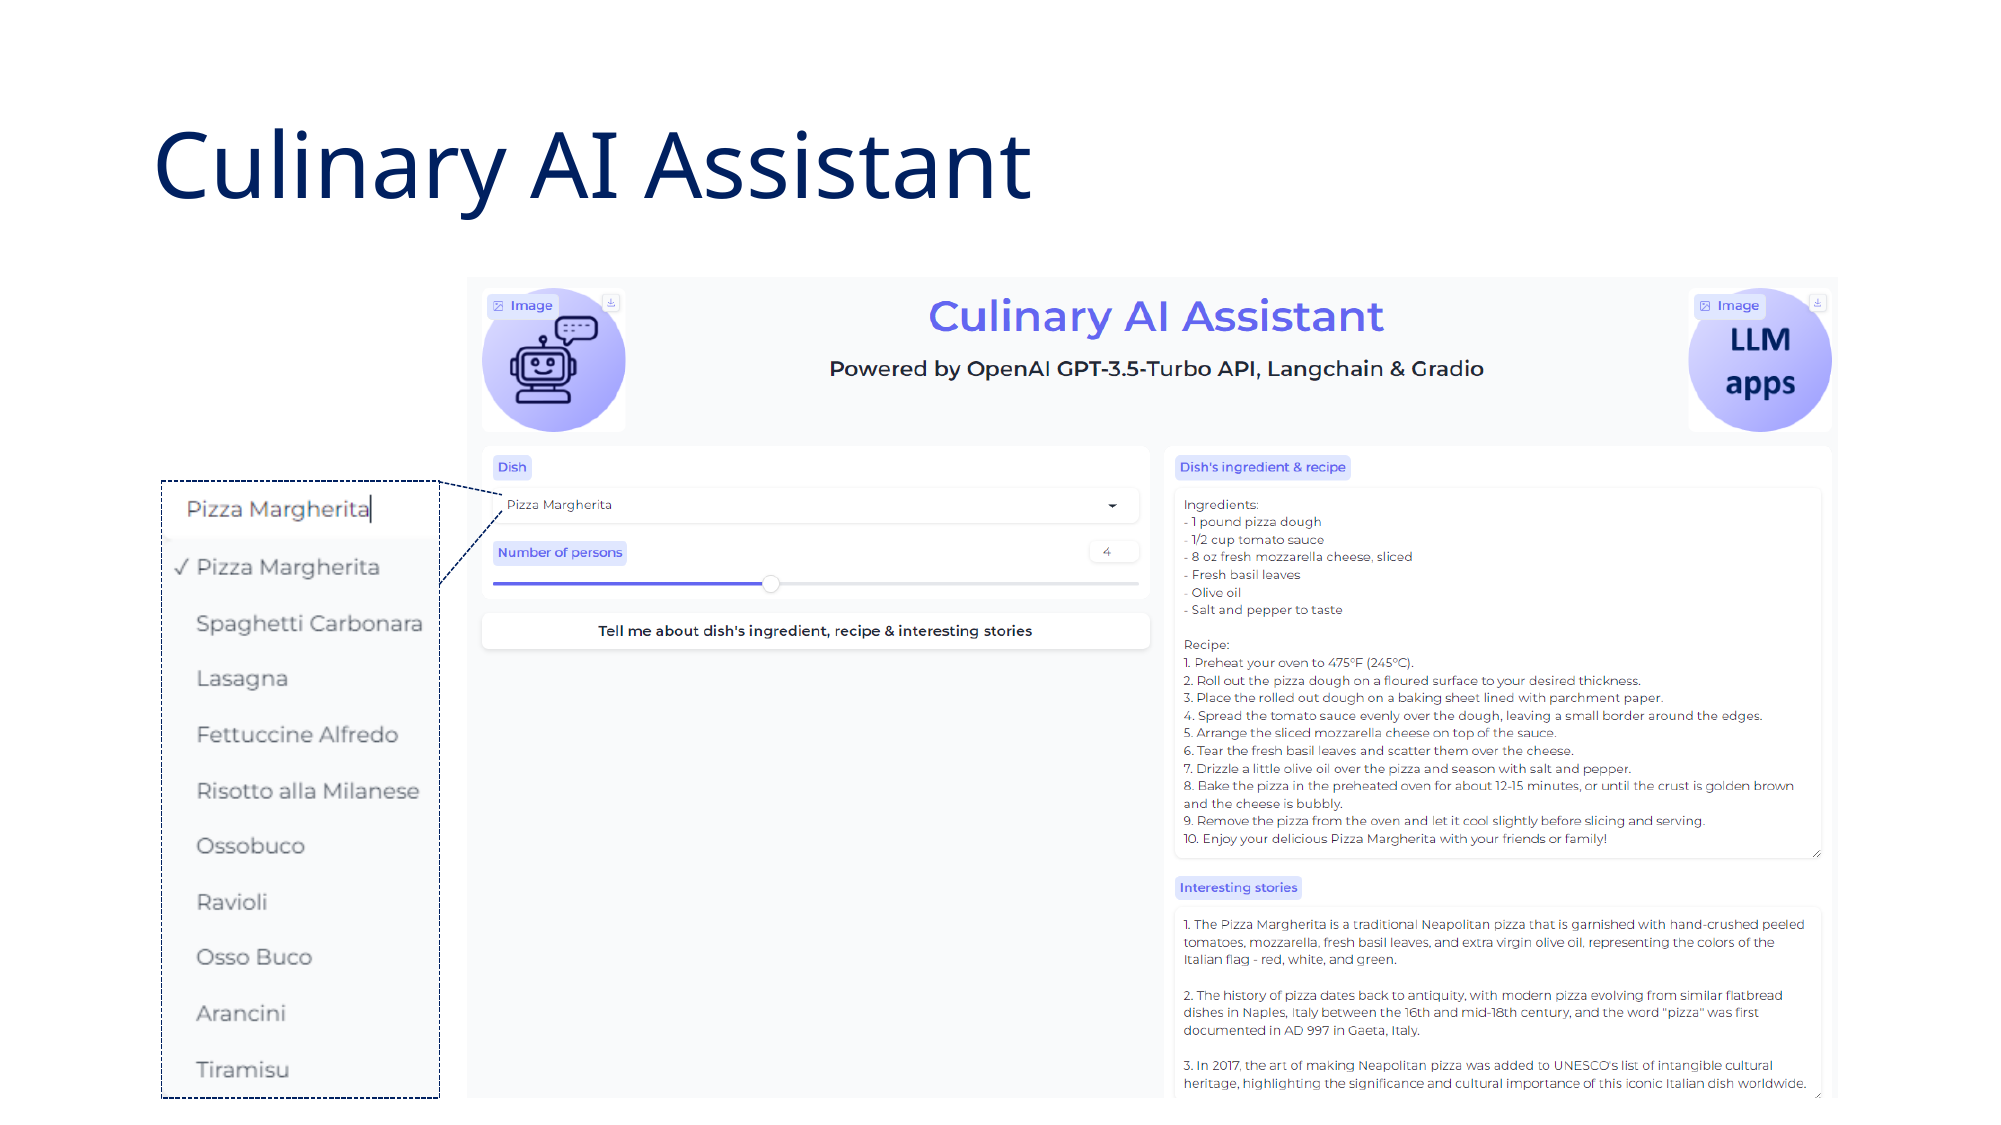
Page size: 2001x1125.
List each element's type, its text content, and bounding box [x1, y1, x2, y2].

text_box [161, 276, 1839, 1098]
title Culinary AI Assistant [137, 59, 1863, 278]
